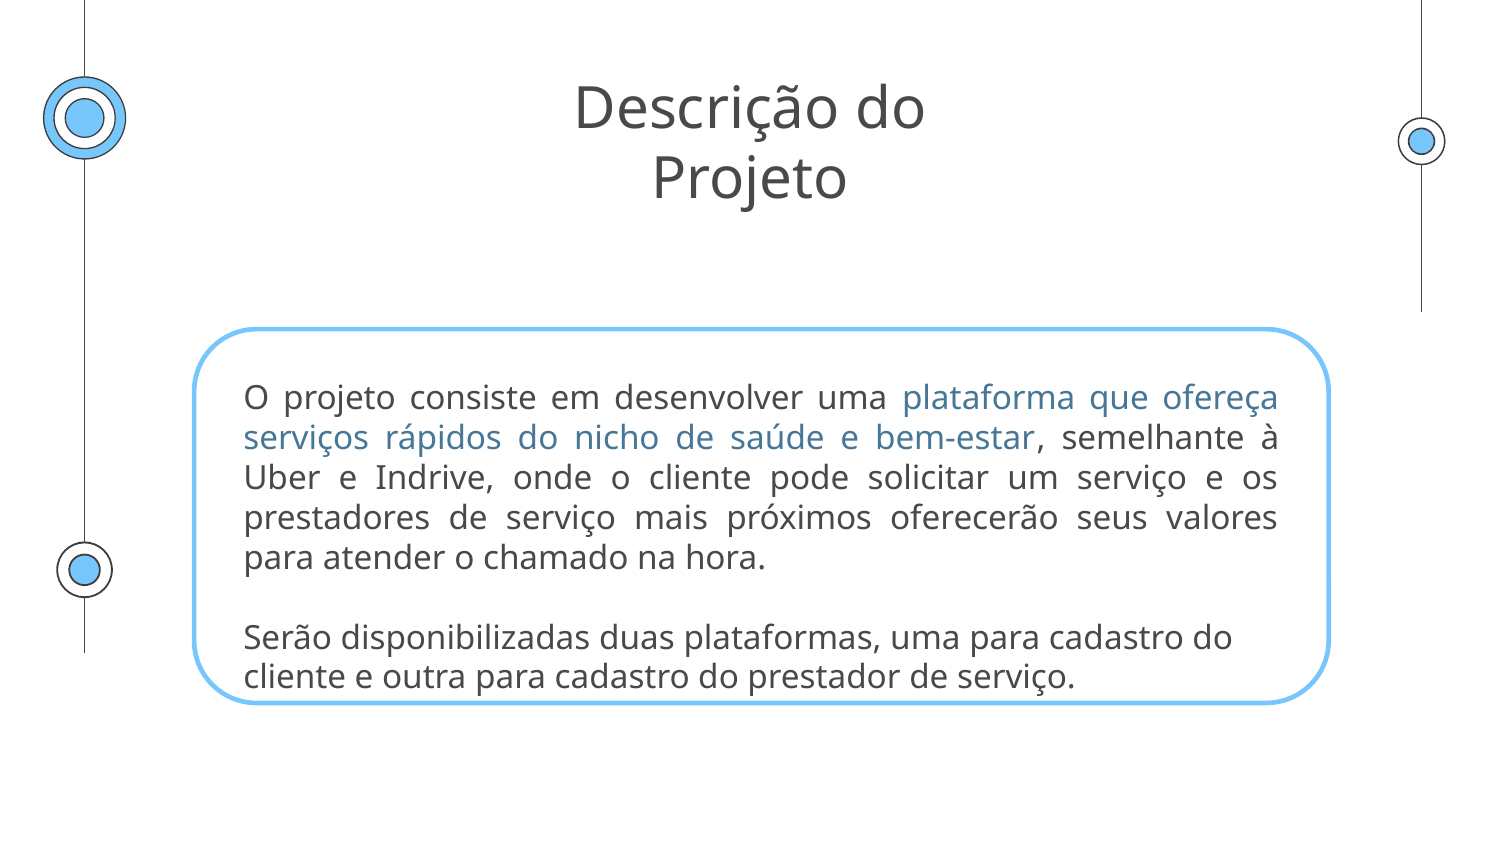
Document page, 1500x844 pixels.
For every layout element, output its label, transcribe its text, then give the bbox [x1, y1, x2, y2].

subtitle O projeto consiste em desenvolver uma plataforma que ofereça serviços rápidos do nicho de saúde e bem-estar, semelhante à Uber e Indrive, onde o cliente pode solicitar um serviço e os prestadores de serviço mais próximos oferecerão seus valores para atender o chamado na hora. Serão disponibilizadas duas plataformas, uma para cadastro do cliente e outra para cadastro do prestador de serviço. [228, 361, 1295, 462]
text_box [194, 329, 1329, 703]
title Descrição do Projeto [486, 55, 1014, 150]
